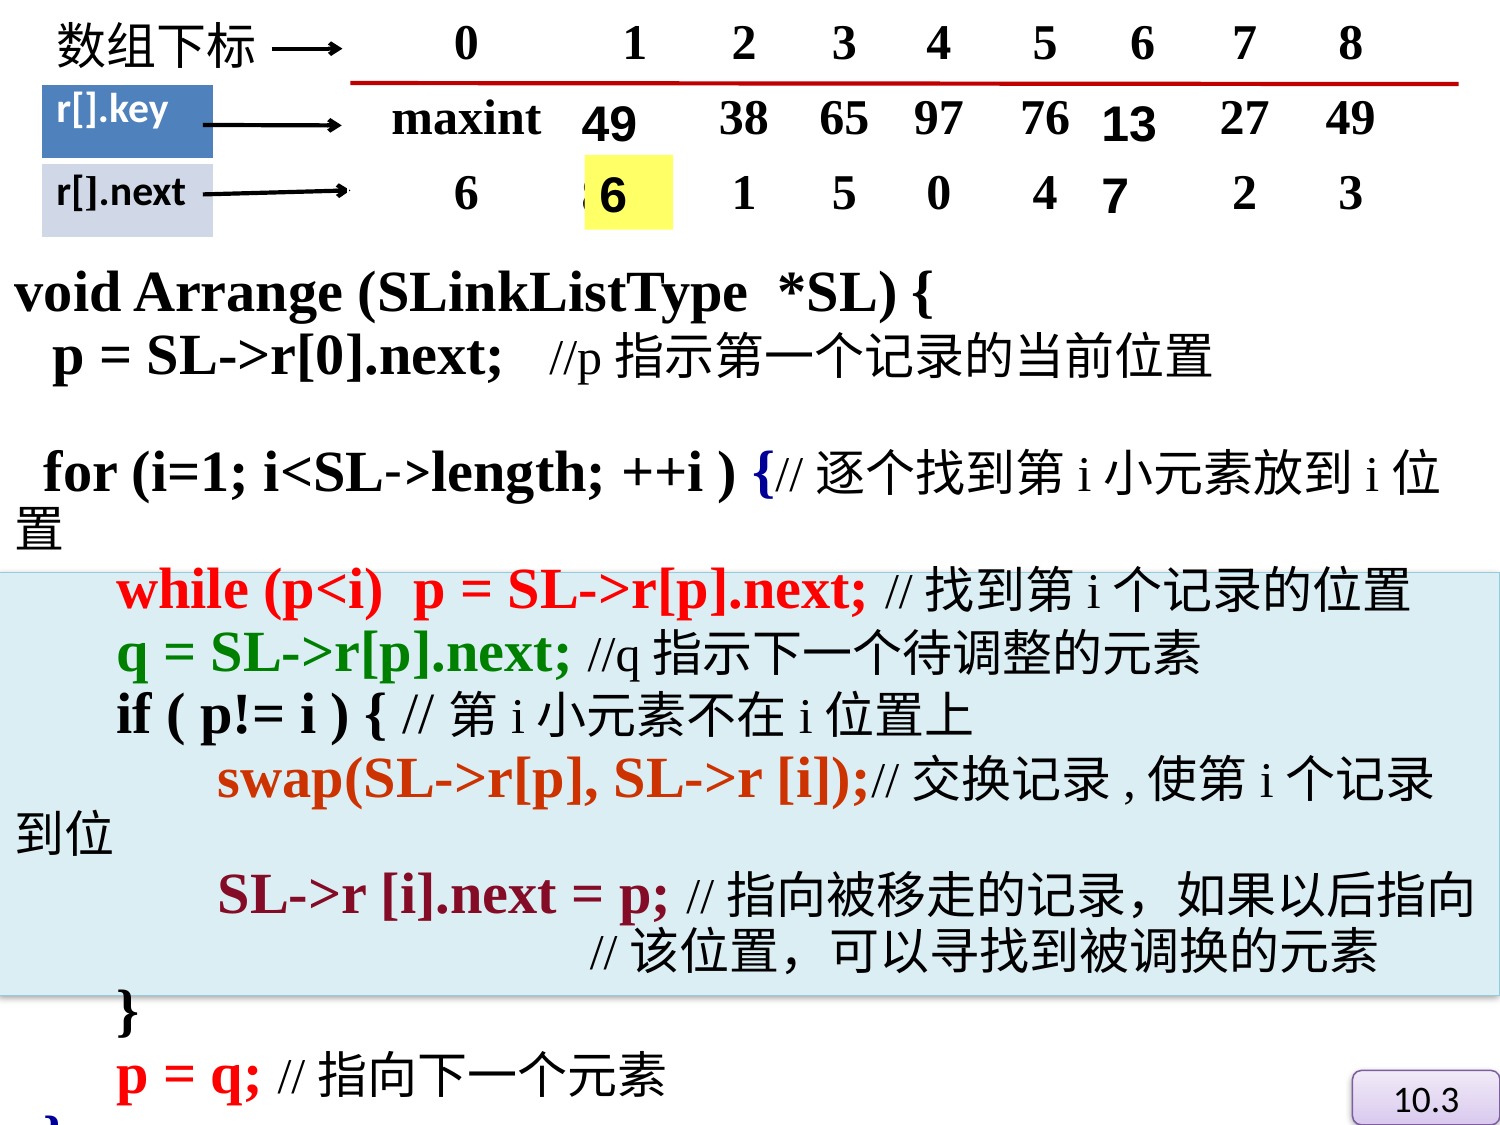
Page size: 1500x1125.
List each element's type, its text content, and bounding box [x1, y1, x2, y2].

table_cell 65 [804, 93, 885, 157]
table_header 4 [887, 8, 991, 80]
table_header 2 [686, 8, 802, 80]
text_box 6 [584, 154, 674, 230]
text_box 49 8 [566, 93, 685, 232]
table_cell 27 [1205, 93, 1301, 157]
text_box 数组下标 [41, 7, 284, 82]
table_cell 0 [887, 158, 991, 232]
table_cell 5 [804, 158, 885, 232]
table_header 7 [1188, 8, 1301, 80]
table_cell 76 [993, 93, 1086, 157]
table_cell maxint [349, 91, 566, 157]
table_cell r[].next [42, 164, 213, 237]
table_cell 49 [1303, 93, 1399, 157]
table_cell 1 [686, 158, 802, 232]
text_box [202, 190, 351, 195]
text_box 13 7 [1086, 93, 1205, 232]
table_cell 97 [887, 93, 991, 157]
table_header 8 [1303, 8, 1399, 80]
table_header 3 [804, 8, 885, 80]
table_cell 38 [686, 93, 802, 157]
text_box void Arrange (SLinkListType *SL) { p = SL->r[0].next; //p指示第一个记录的当前位置 for (i=1; i<SL->length; ++i ) {//逐个找到第i小元素放到i位置 while (p<i) p = SL->r[p].next; //找到第i个记录的位置 q = SL->r[p].next; //q指示下一个待调整的元素 if ( p!= i ) { //第i小元素不在i位置上 swap(SL->r[p], SL->r [i]);//交换记录,使第i个记录到位 SL->r [i].next = p; //指向被移走的记录，如果以后指向 //该位置，可以寻找到被调换的元素 } p = q; //指向下一个元素 } } // Arrange [0, 253, 1500, 1125]
table_header 5 [993, 8, 1097, 80]
table_cell 3 [1303, 158, 1399, 232]
table_cell 2 [1205, 158, 1301, 232]
table_cell 6 [349, 158, 566, 232]
table_cell 4 [993, 158, 1086, 232]
table_header 1 [585, 8, 684, 80]
table_header 6 [1099, 8, 1186, 80]
table_header r[].key [42, 85, 213, 158]
text_box 10.3 [1351, 1069, 1500, 1125]
table_header 0 [349, 8, 584, 80]
